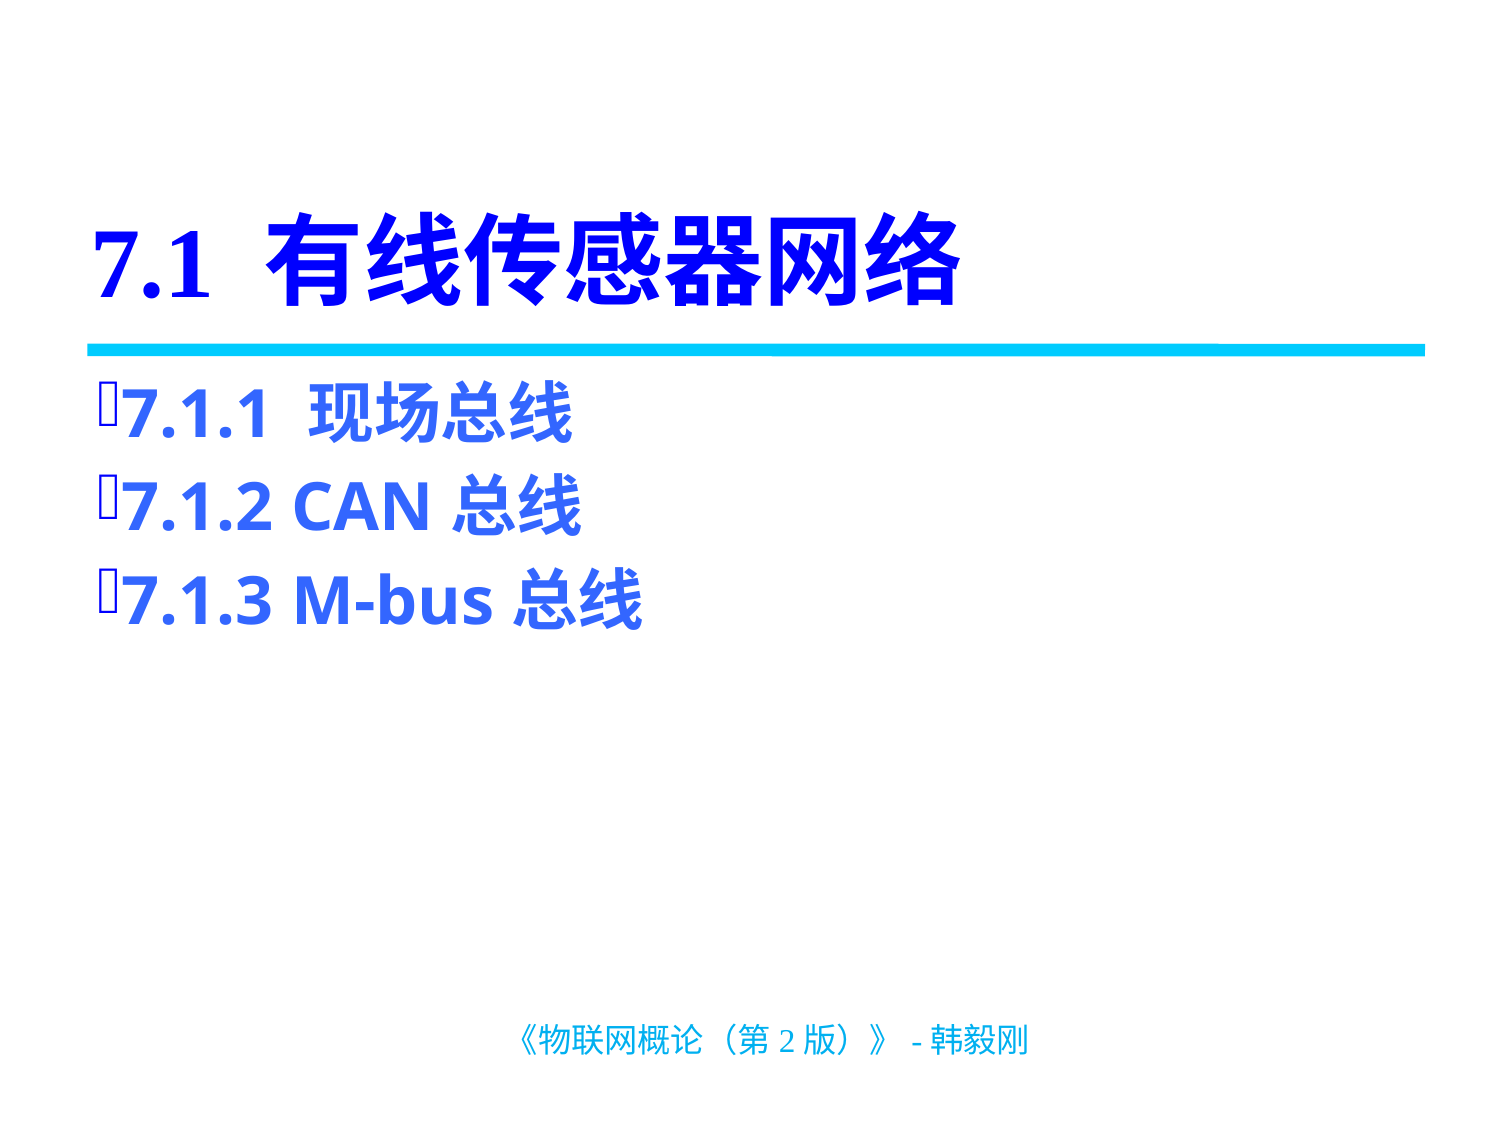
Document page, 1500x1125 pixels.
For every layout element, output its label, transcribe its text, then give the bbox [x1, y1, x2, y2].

title 7.1 有线传感器网络 [74, 87, 1417, 326]
subtitle 7.1.1 现场总线 7.1.2 CAN总线 7.1.3 M-bus总线 [81, 363, 1420, 964]
